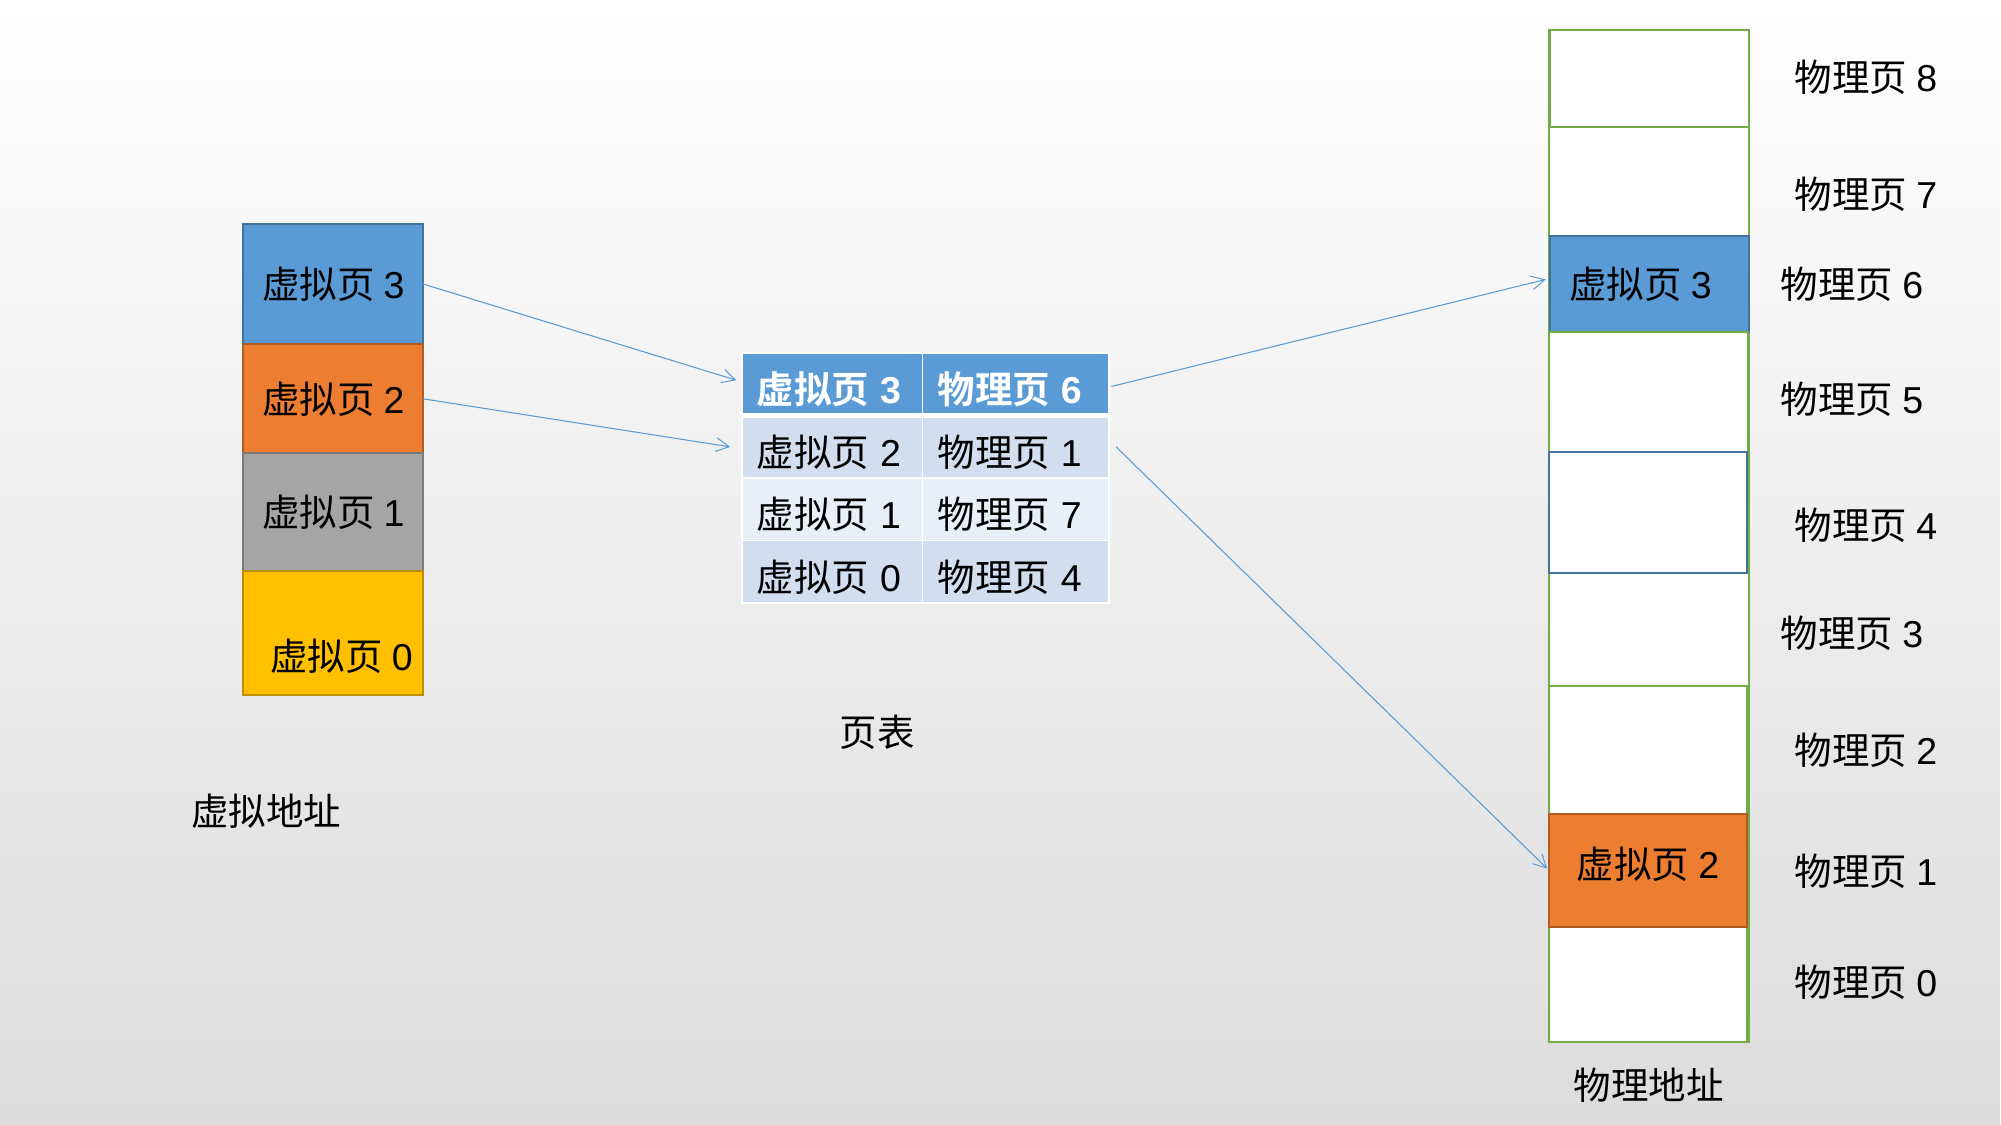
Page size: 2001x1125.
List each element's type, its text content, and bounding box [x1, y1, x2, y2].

text_box 物理页4 [1780, 495, 1952, 555]
table_header 虚拟页3 [743, 354, 922, 413]
text_box 物理页2 [1780, 719, 1952, 780]
table_cell 虚拟页1 [743, 479, 922, 540]
table_header 物理页6 [923, 354, 1108, 413]
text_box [423, 398, 731, 447]
text_box [1548, 685, 1748, 813]
text_box 虚拟地址 [176, 780, 357, 840]
table_cell 物理页1 [923, 418, 1108, 477]
table_cell 物理页4 [923, 541, 1108, 602]
text_box 虚拟页0 [255, 625, 428, 686]
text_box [1111, 279, 1546, 387]
text_box 虚拟页2 [1562, 833, 1734, 894]
text_box [1549, 29, 1750, 128]
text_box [1116, 446, 1548, 869]
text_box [423, 283, 737, 381]
text_box 物理页3 [1766, 602, 1938, 663]
text_box [1548, 813, 1748, 928]
text_box 页表 [824, 701, 930, 761]
text_box [1548, 333, 1750, 1043]
text_box 物理地址 [1558, 1054, 1739, 1115]
table_cell 物理页7 [923, 479, 1108, 540]
table_cell 虚拟页2 [743, 418, 922, 477]
text_box 物理页6 [1766, 253, 1938, 314]
text_box [1548, 928, 1748, 1043]
text_box 虚拟页2 [247, 368, 419, 429]
text_box [242, 452, 424, 570]
text_box 虚拟页3 [1554, 253, 1727, 314]
text_box [1548, 451, 1748, 574]
text_box [242, 223, 424, 343]
text_box 物理页0 [1780, 951, 1952, 1012]
text_box 虚拟页3 [247, 253, 419, 314]
text_box 物理页8 [1780, 47, 1952, 107]
text_box [242, 570, 424, 696]
text_box 物理页5 [1766, 368, 1938, 429]
text_box [1548, 29, 1750, 331]
text_box [242, 343, 424, 452]
table_cell 虚拟页0 [743, 541, 922, 602]
text_box [1549, 235, 1750, 333]
text_box 虚拟页1 [247, 481, 419, 542]
text_box 物理页7 [1780, 163, 1952, 223]
text_box 物理页1 [1780, 840, 1952, 901]
text_box [1548, 331, 1749, 454]
